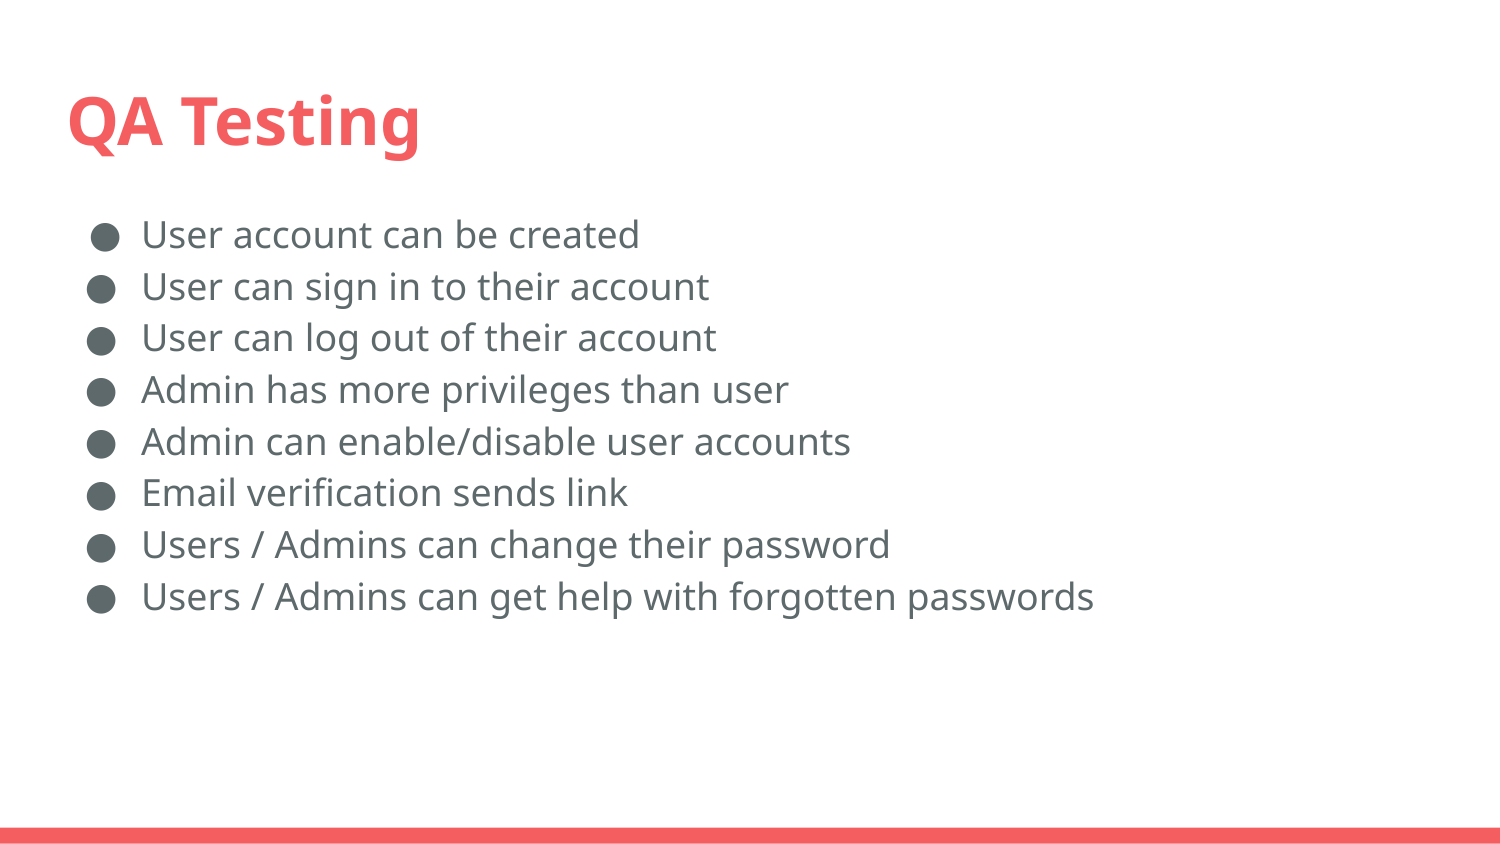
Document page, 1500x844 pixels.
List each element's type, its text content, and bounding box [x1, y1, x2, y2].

list User account can be created User can sign in to their account User can log out of their account Admin has more privileges than user Admin can enable/disable user accounts Email verification sends link Users / Admins can change their password Users / Admins can get help with forgotten passwords [51, 189, 1449, 750]
title QA Testing [51, 64, 1449, 167]
